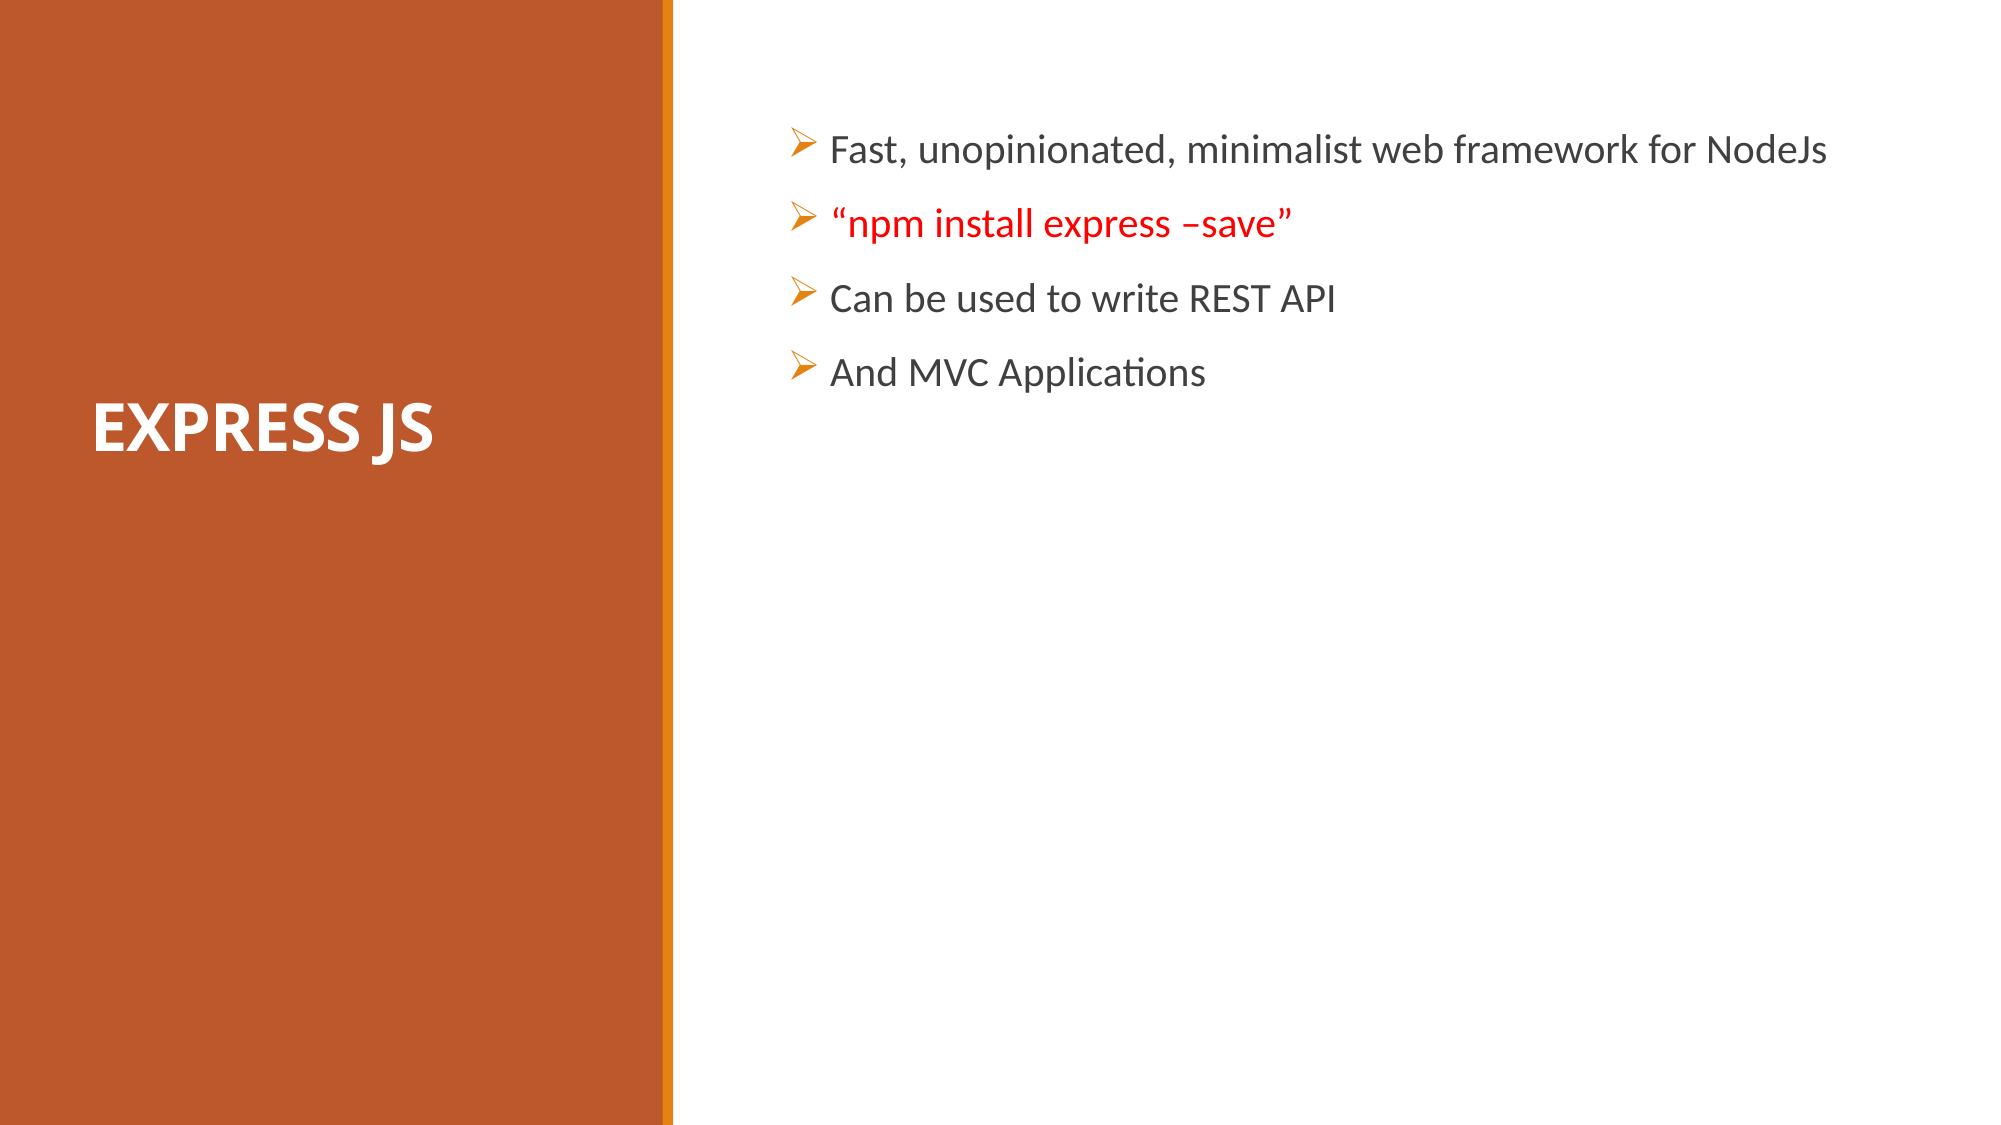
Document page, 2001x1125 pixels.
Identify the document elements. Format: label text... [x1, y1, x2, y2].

list Fast, unopinionated, minimalist web framework for NodeJs “npm install express –save” Can be used to write REST API And MVC Applications [787, 120, 1853, 983]
title EXPRESS JS [75, 97, 600, 473]
